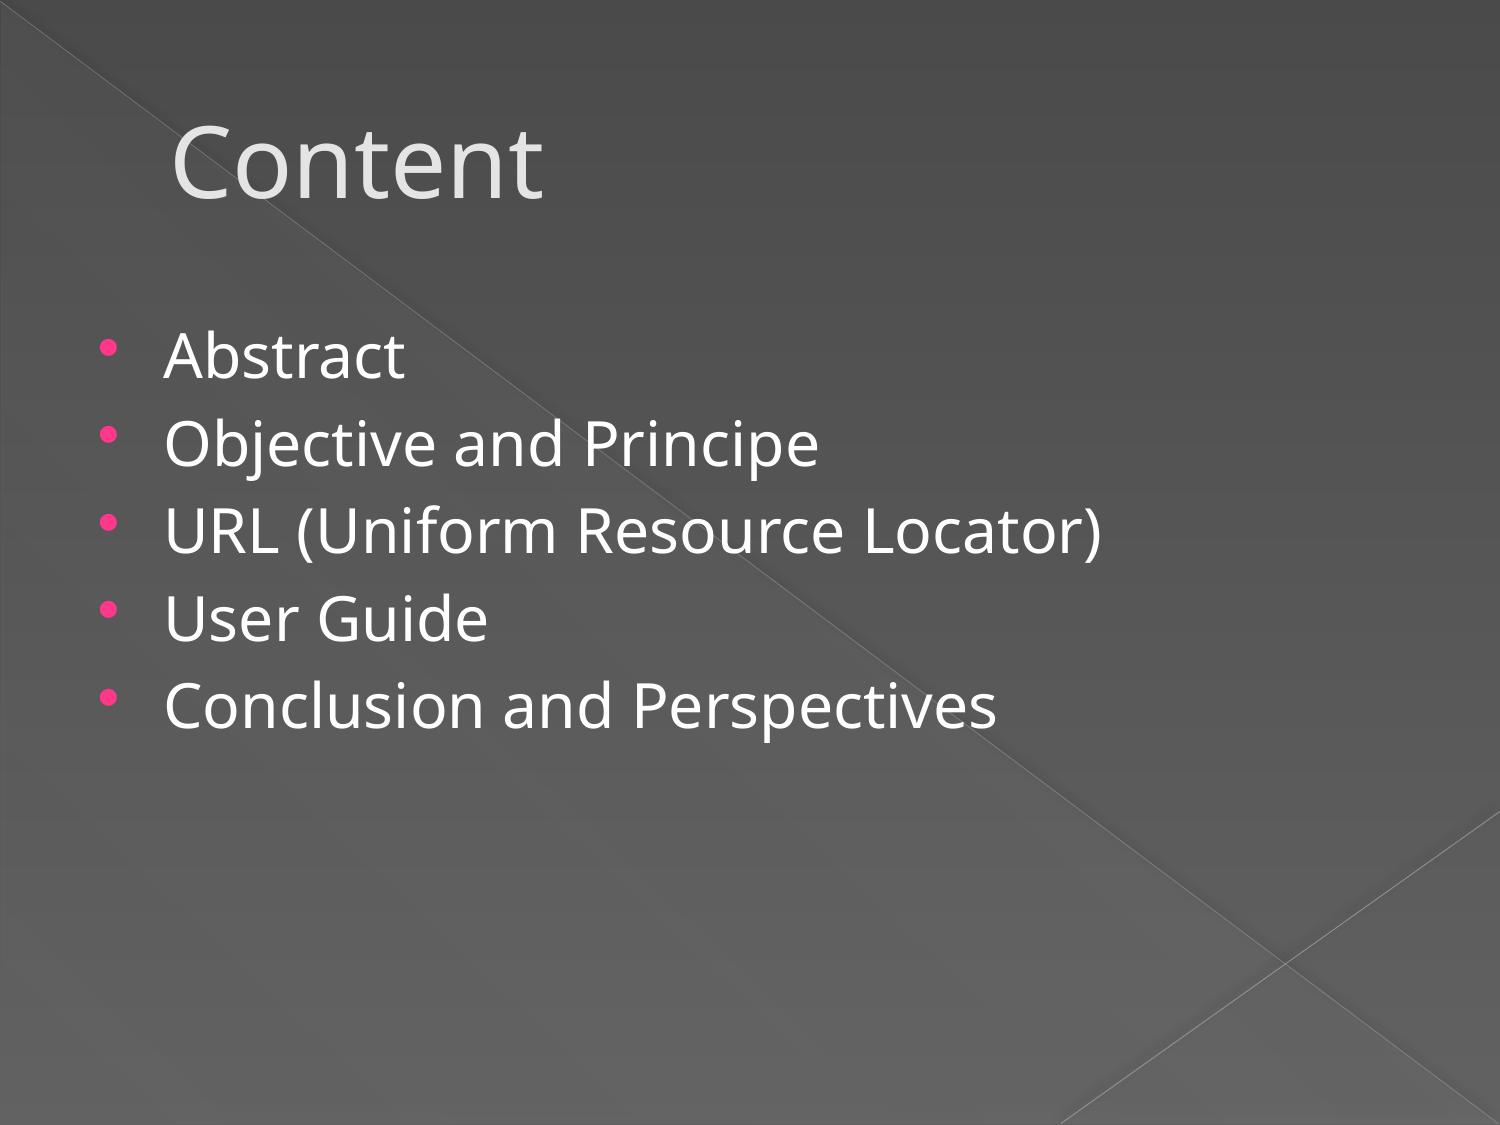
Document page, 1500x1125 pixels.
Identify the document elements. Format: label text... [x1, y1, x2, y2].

title Content [75, 43, 1425, 274]
list Abstract Objective and Principe URL (Uniform Resource Locator) User Guide Conclusion and Perspectives [75, 308, 1425, 1059]
